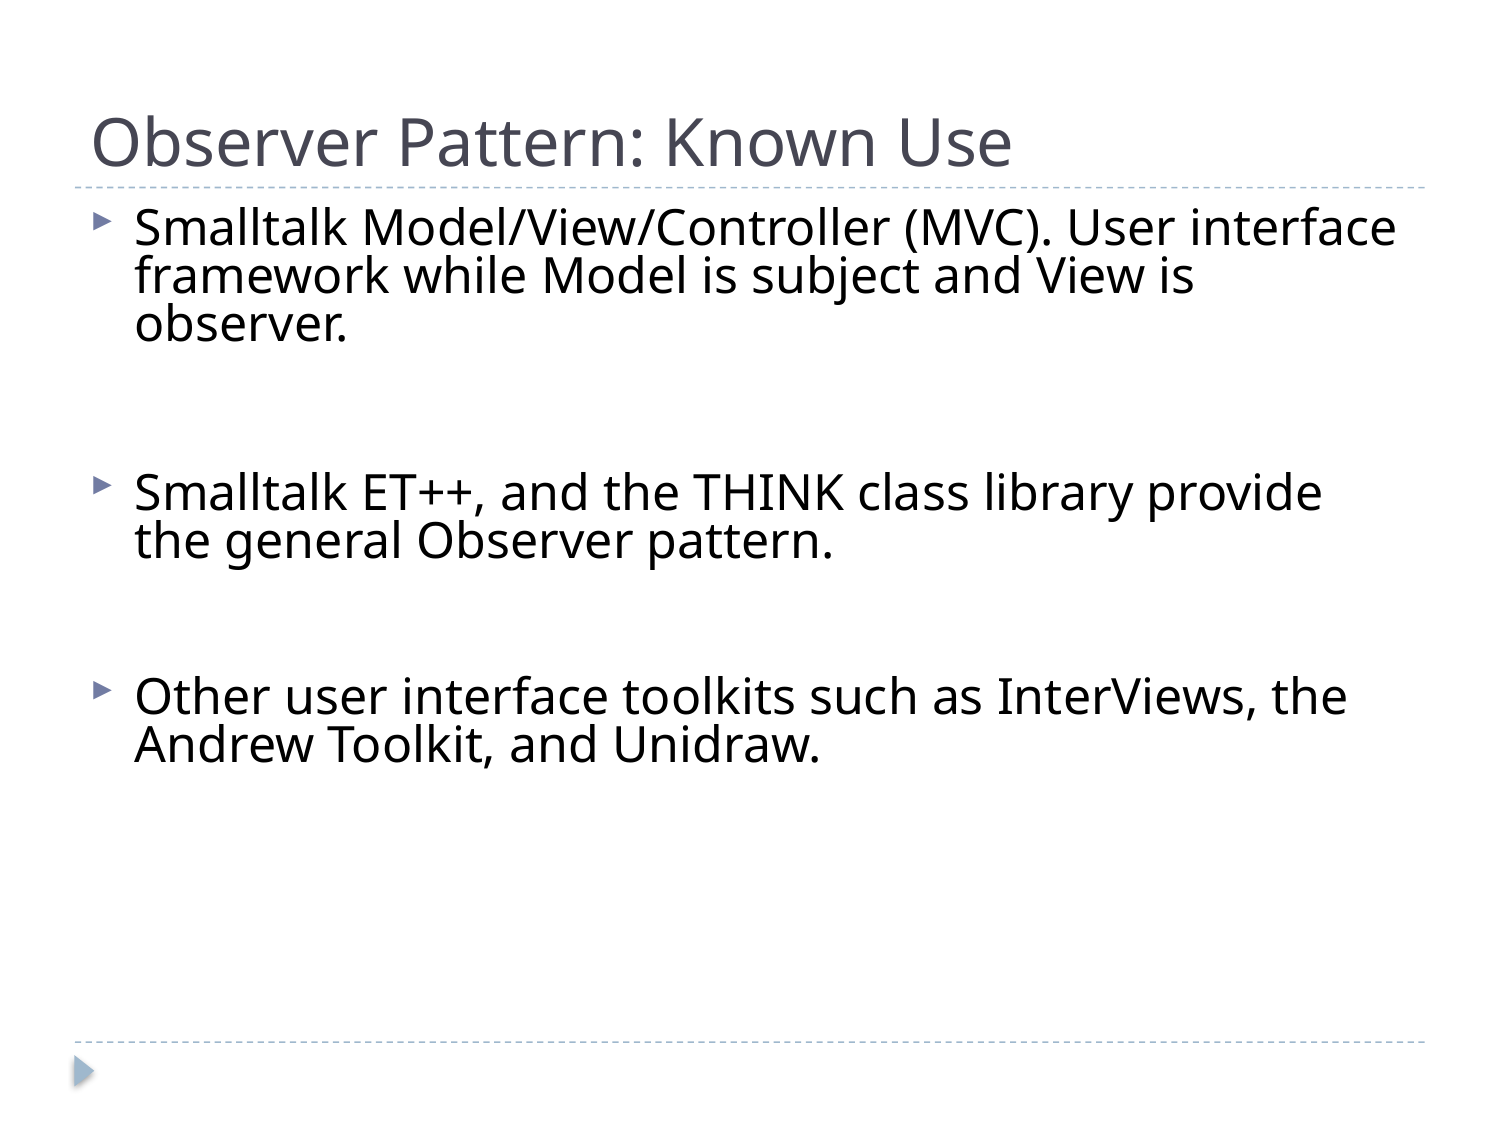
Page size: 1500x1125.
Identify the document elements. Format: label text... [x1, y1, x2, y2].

title Observer Pattern: Known Use [74, 24, 1426, 188]
list Smalltalk Model/View/Controller (MVC). User interface framework while Model is subject and View is observer. Smalltalk ET++, and the THINK class library provide the general Observer pattern. Other user interface toolkits such as InterViews, the Andrew Toolkit, and Unidraw. [74, 199, 1426, 1006]
